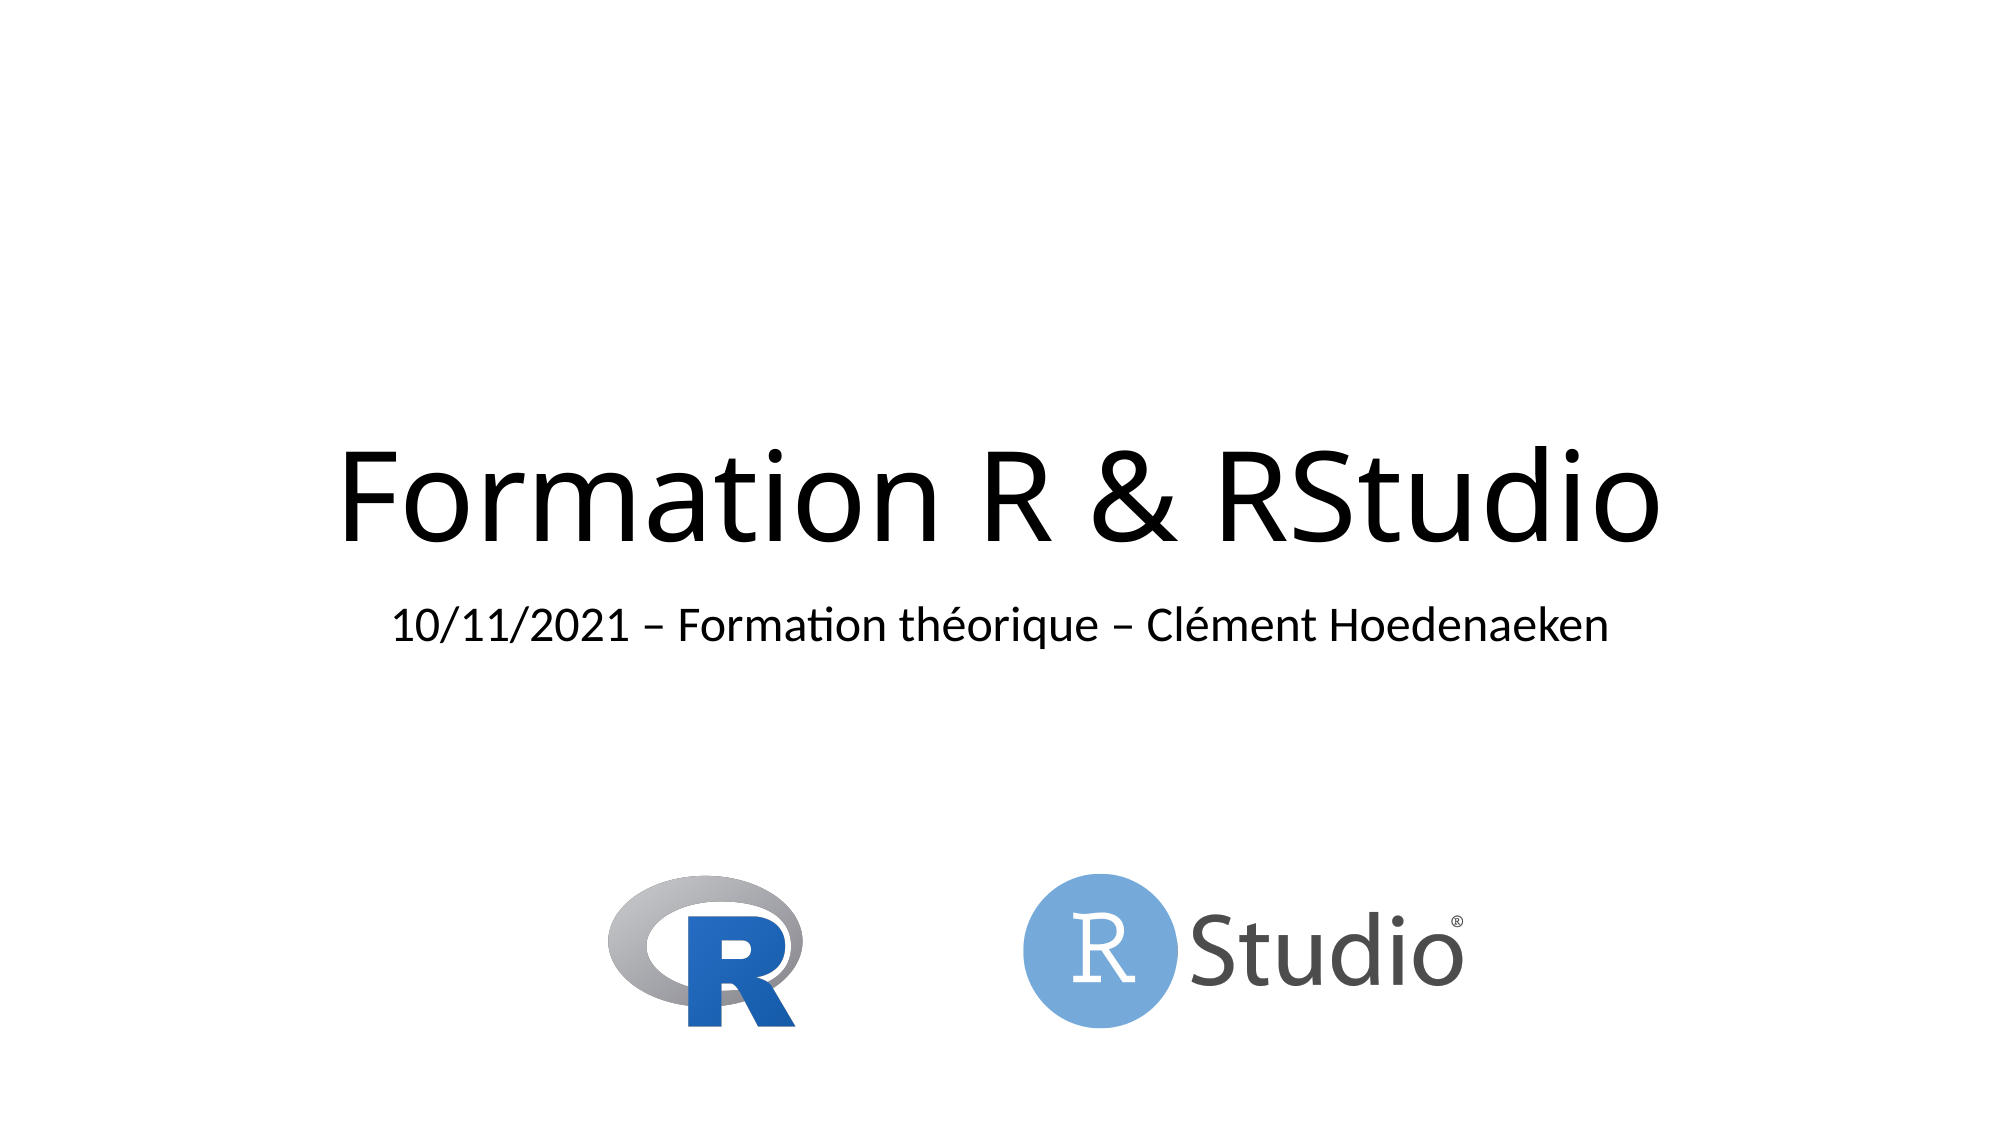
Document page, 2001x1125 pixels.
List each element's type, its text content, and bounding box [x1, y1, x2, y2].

picture [1021, 873, 1465, 1029]
picture [608, 875, 803, 1027]
subtitle 10/11/2021 – Formation théorique – Clément Hoedenaeken [249, 590, 1750, 863]
title Formation R & RStudio [249, 184, 1750, 576]
